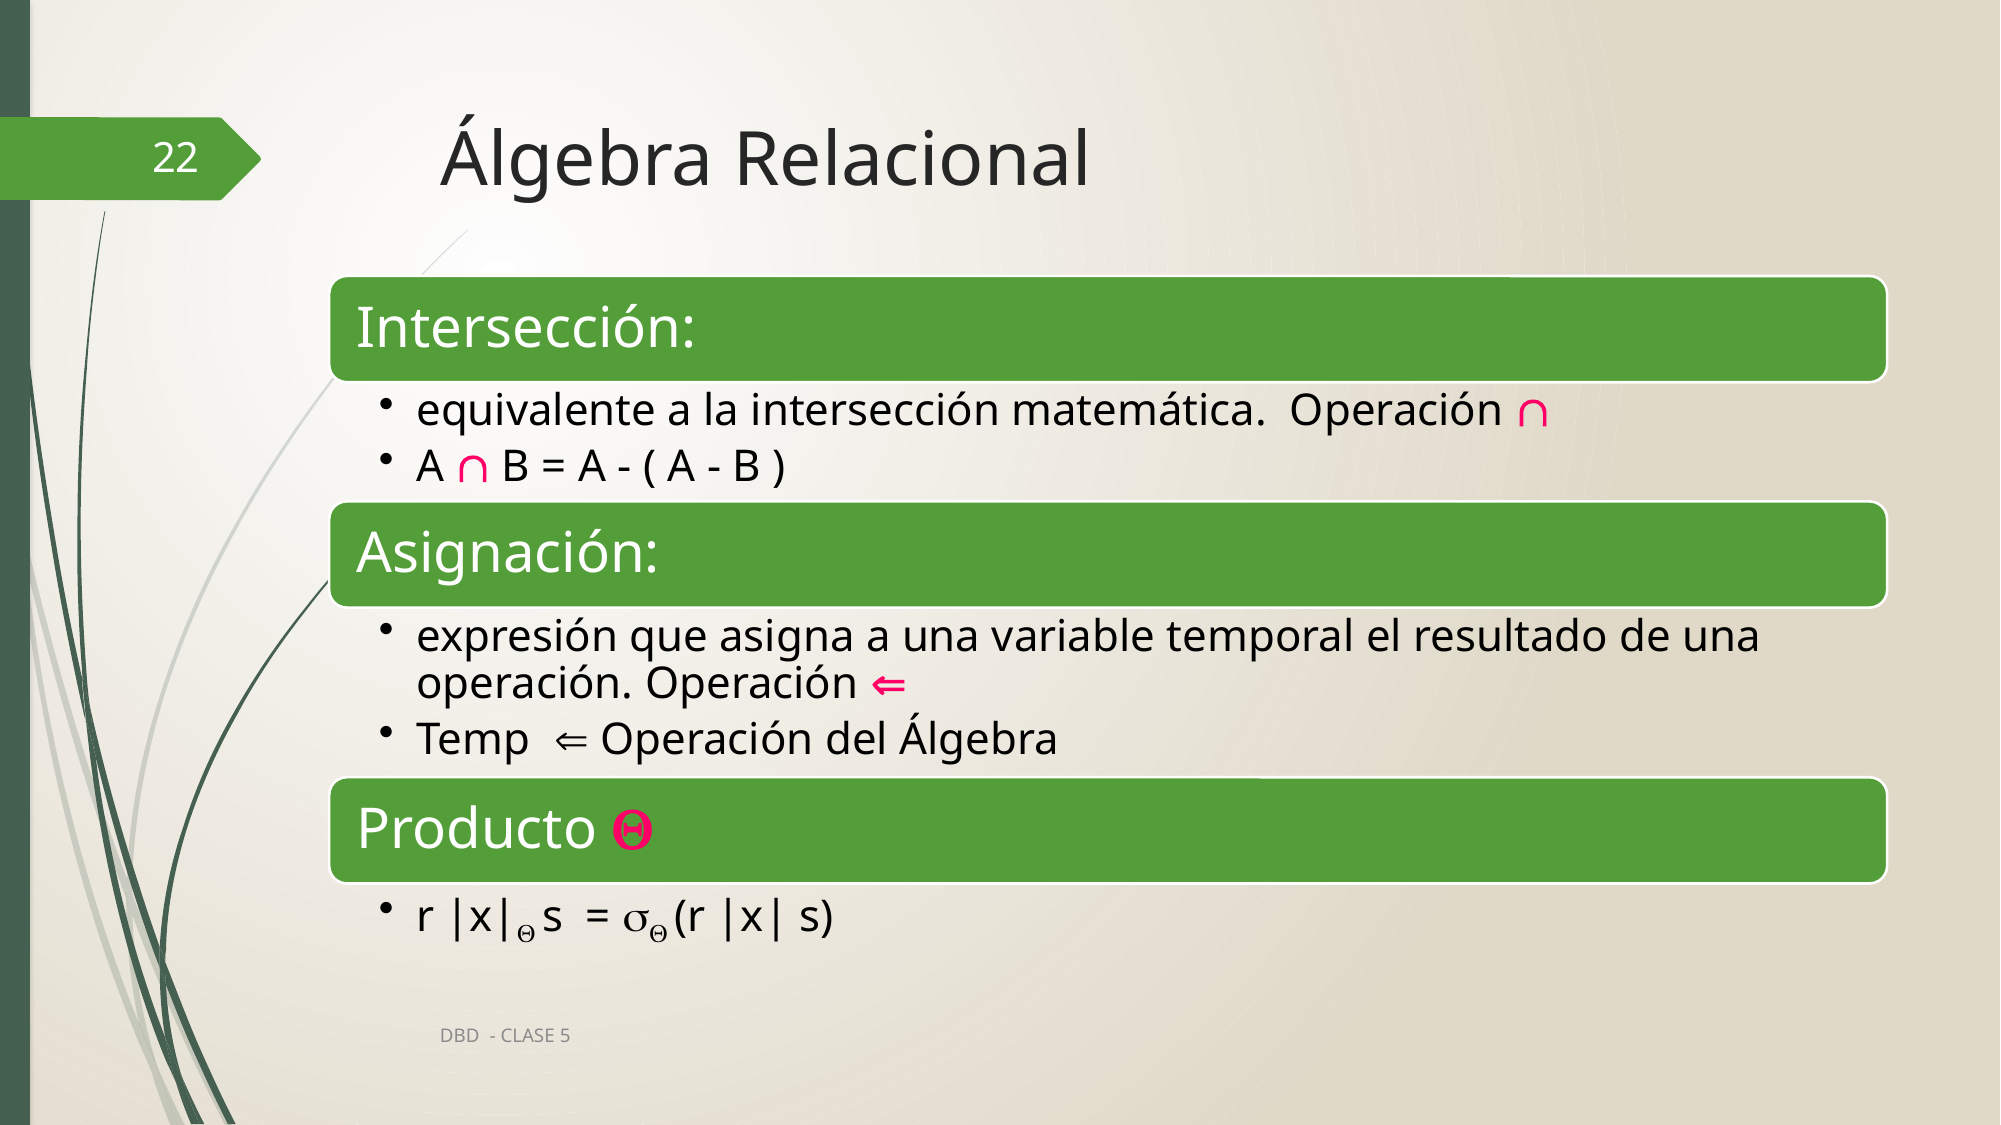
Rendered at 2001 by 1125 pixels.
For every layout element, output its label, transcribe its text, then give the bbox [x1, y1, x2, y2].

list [328, 262, 1888, 971]
title Álgebra Relacional [425, 102, 1888, 262]
slide_number 22 [87, 129, 216, 190]
footer DBD - CLASE 5 [424, 1006, 1675, 1067]
